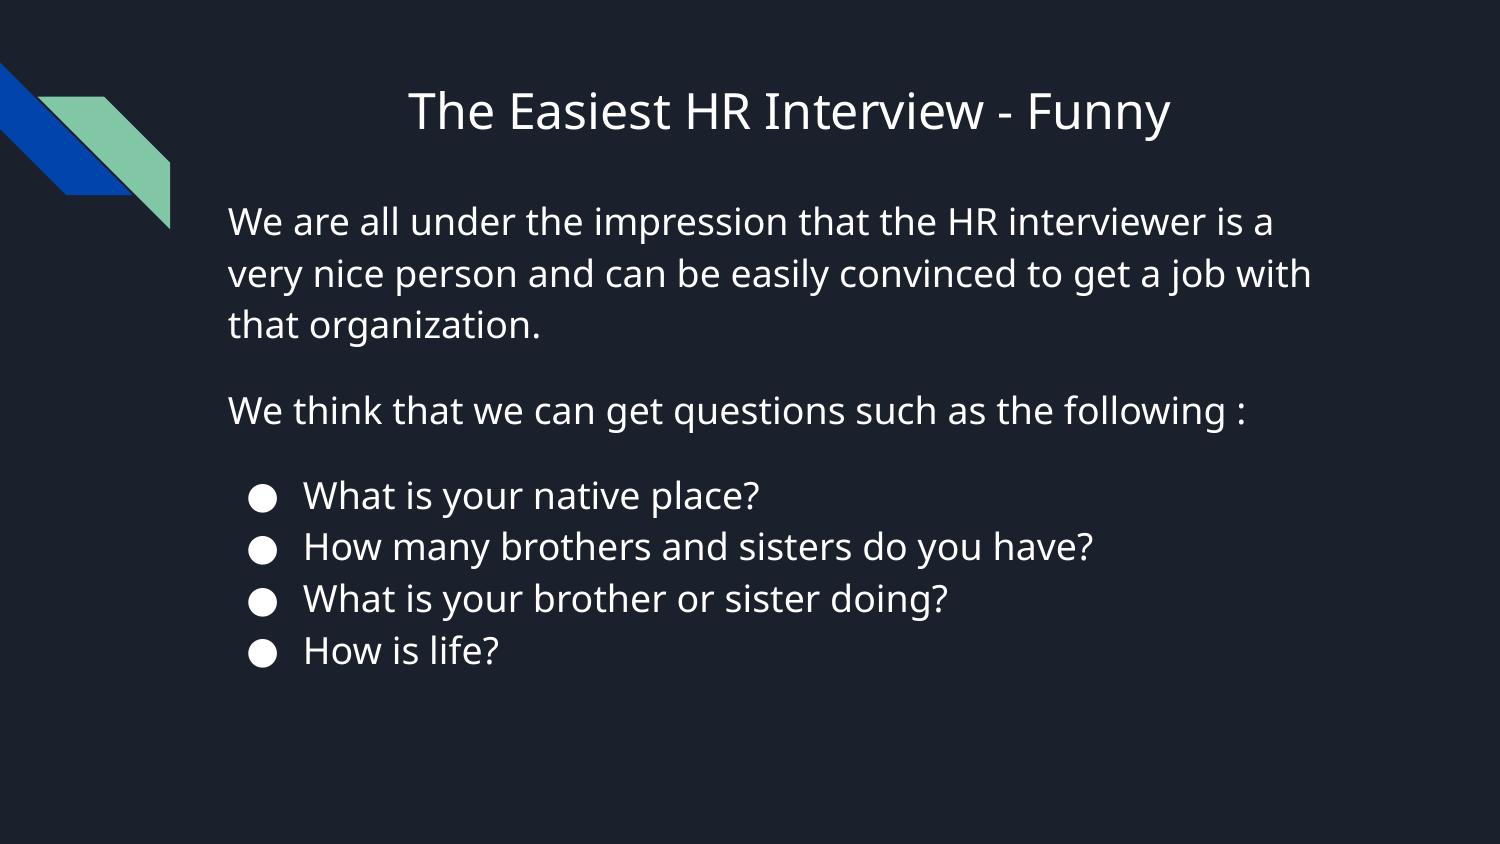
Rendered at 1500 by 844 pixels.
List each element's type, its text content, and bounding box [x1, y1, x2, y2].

title The Easiest HR Interview - Funny [212, 64, 1368, 176]
list We are all under the impression that the HR interviewer is a very nice person and can be easily convinced to get a job with that organization. We think that we can get questions such as the following : What is your native place? How many brothers and sisters do you have? What is your brother or sister doing? How is life? [212, 176, 1368, 735]
